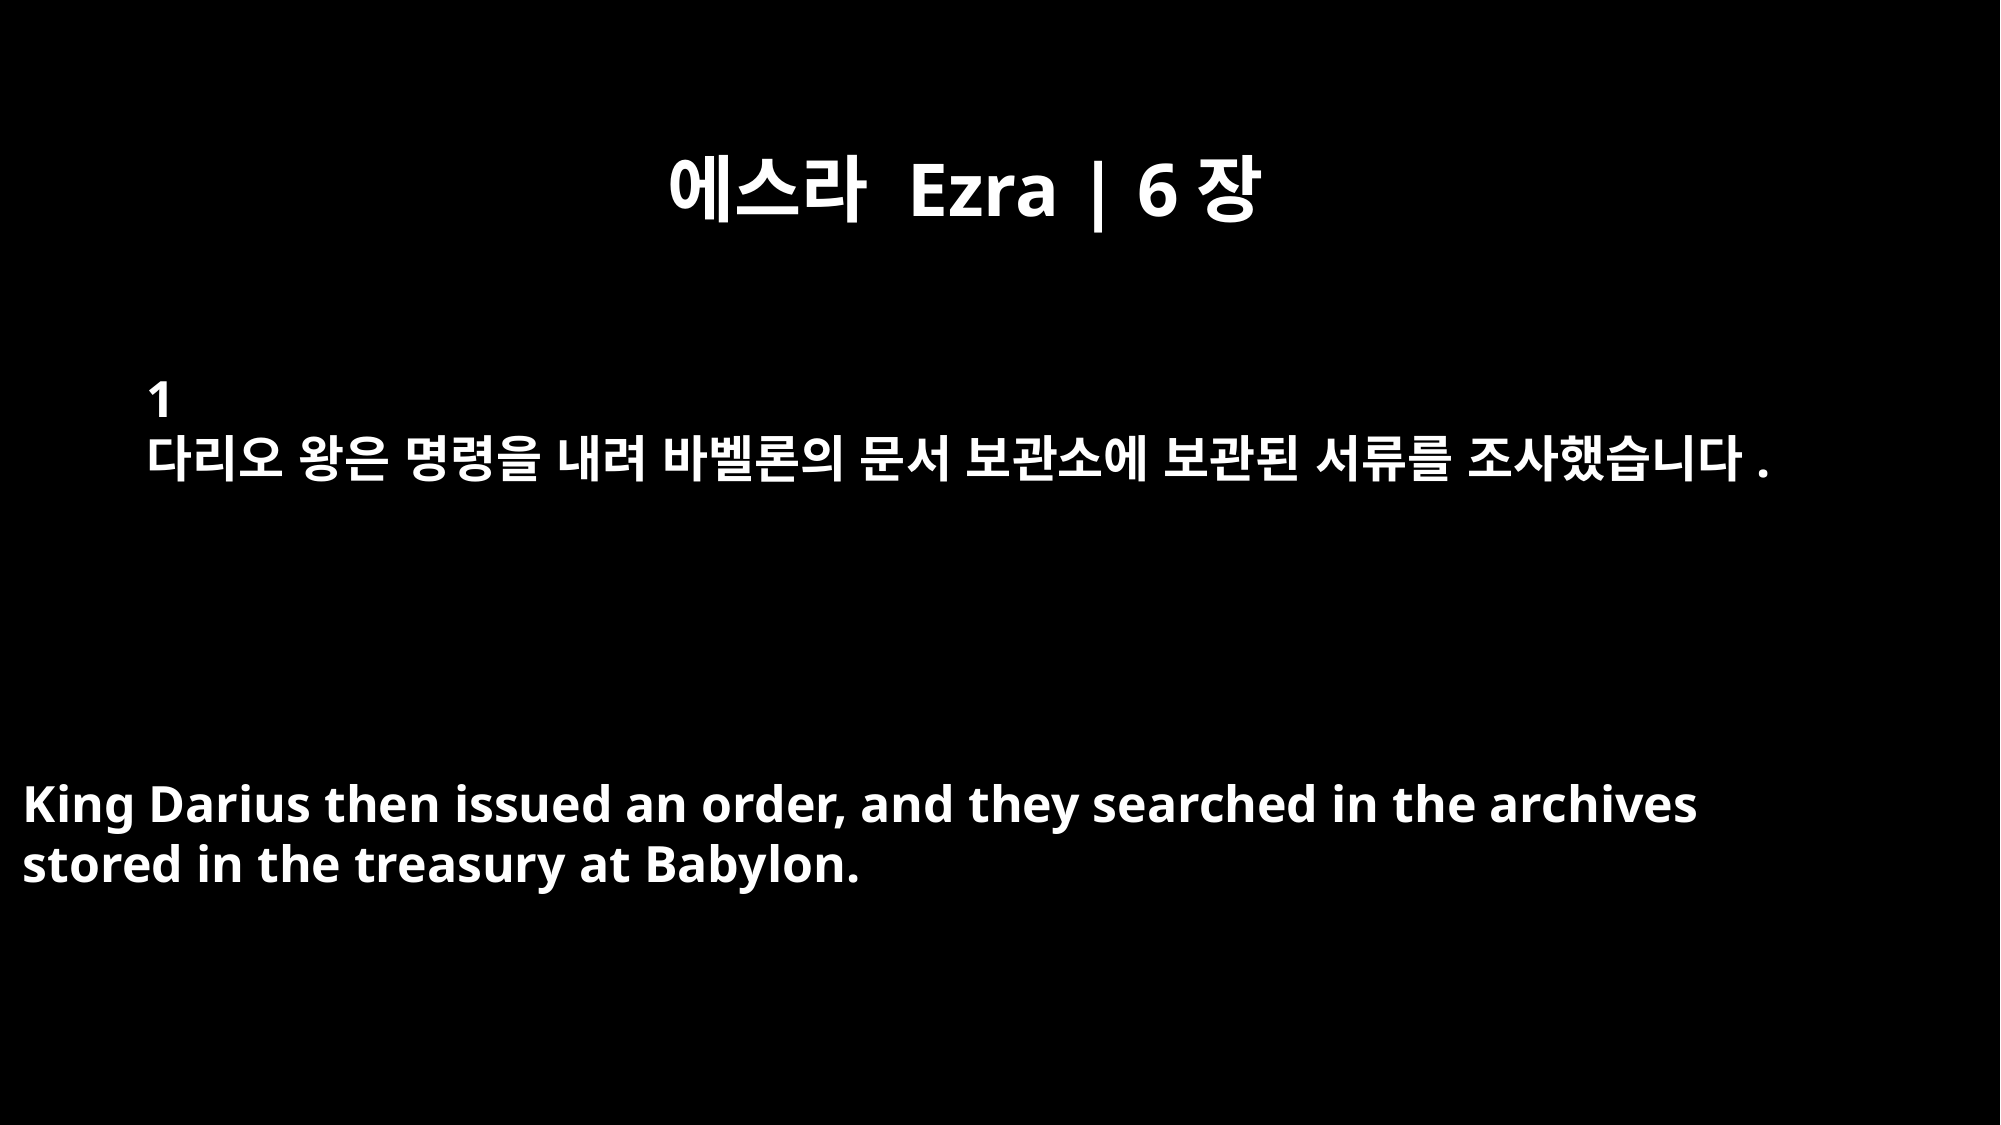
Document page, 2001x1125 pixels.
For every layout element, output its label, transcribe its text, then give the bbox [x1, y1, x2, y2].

text_box King Darius then issued an order, and they searched in the archives stored in the treasury at Babylon. [8, 764, 1714, 900]
text_box ﻿1 다리오 왕은 명령을 내려 바벨론의 문서 보관소에 보관된 서류를 조사했습니다. [131, 359, 1786, 495]
text_box 에스라 Ezra | 6장 [652, 136, 1280, 239]
